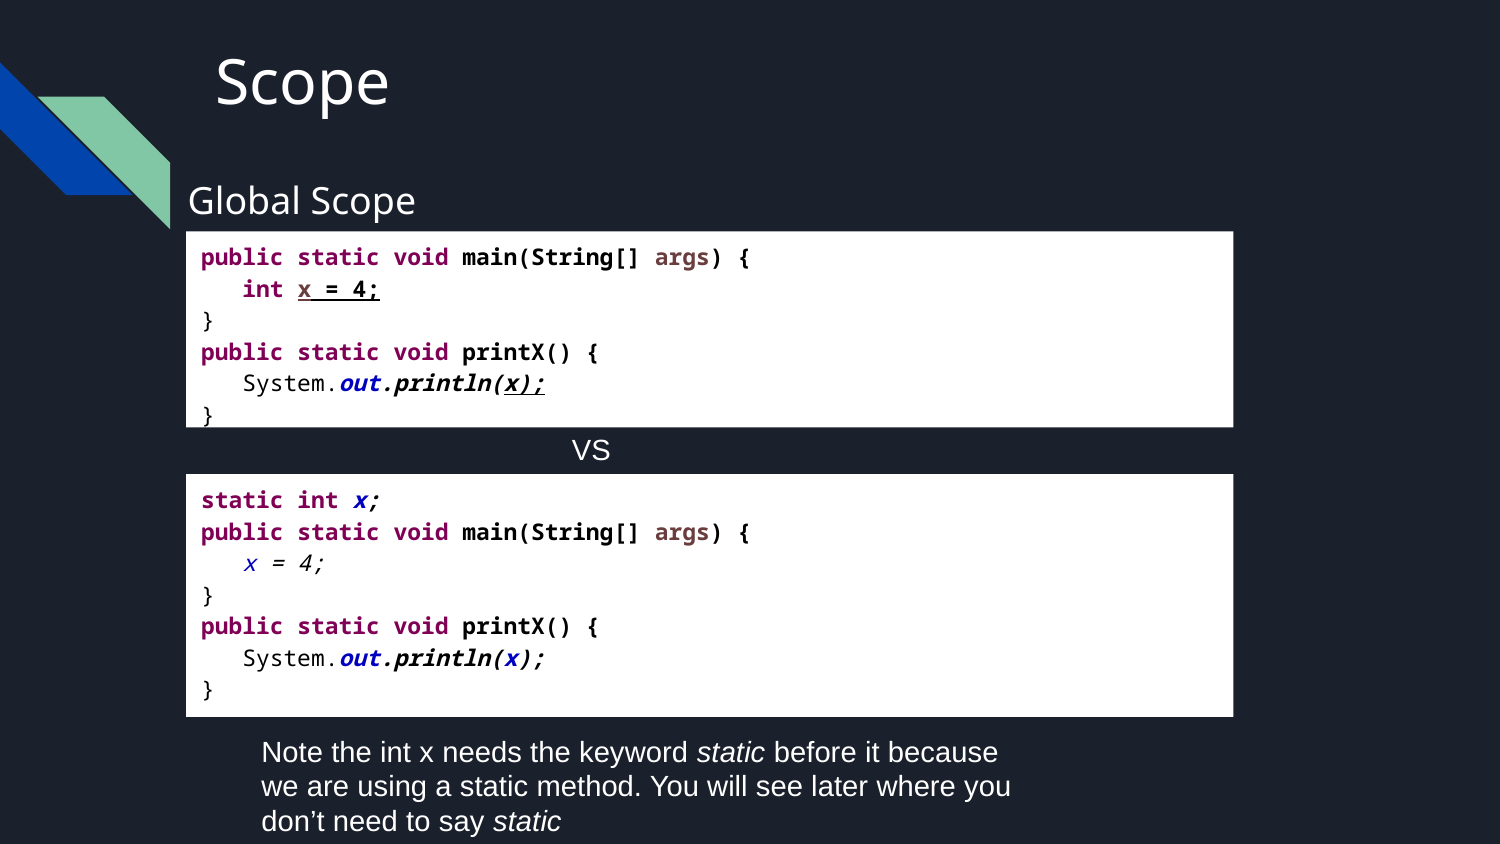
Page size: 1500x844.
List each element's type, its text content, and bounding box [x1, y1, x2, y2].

text_box static int x; public static void main(String[] args) { x = 4; } public static void printX() { System.out.println(x); } [186, 474, 1234, 717]
text_box VS [556, 416, 642, 475]
title Scope [200, 27, 1356, 177]
list Global Scope [172, 155, 1328, 232]
text_box public static void main(String[] args) { int x = 4; } public static void printX() { System.out.println(x); } [186, 231, 1234, 428]
text_box Note the int x needs the keyword static before it because we are using a static method. You will see later where you don’t need to say static [246, 717, 1030, 832]
